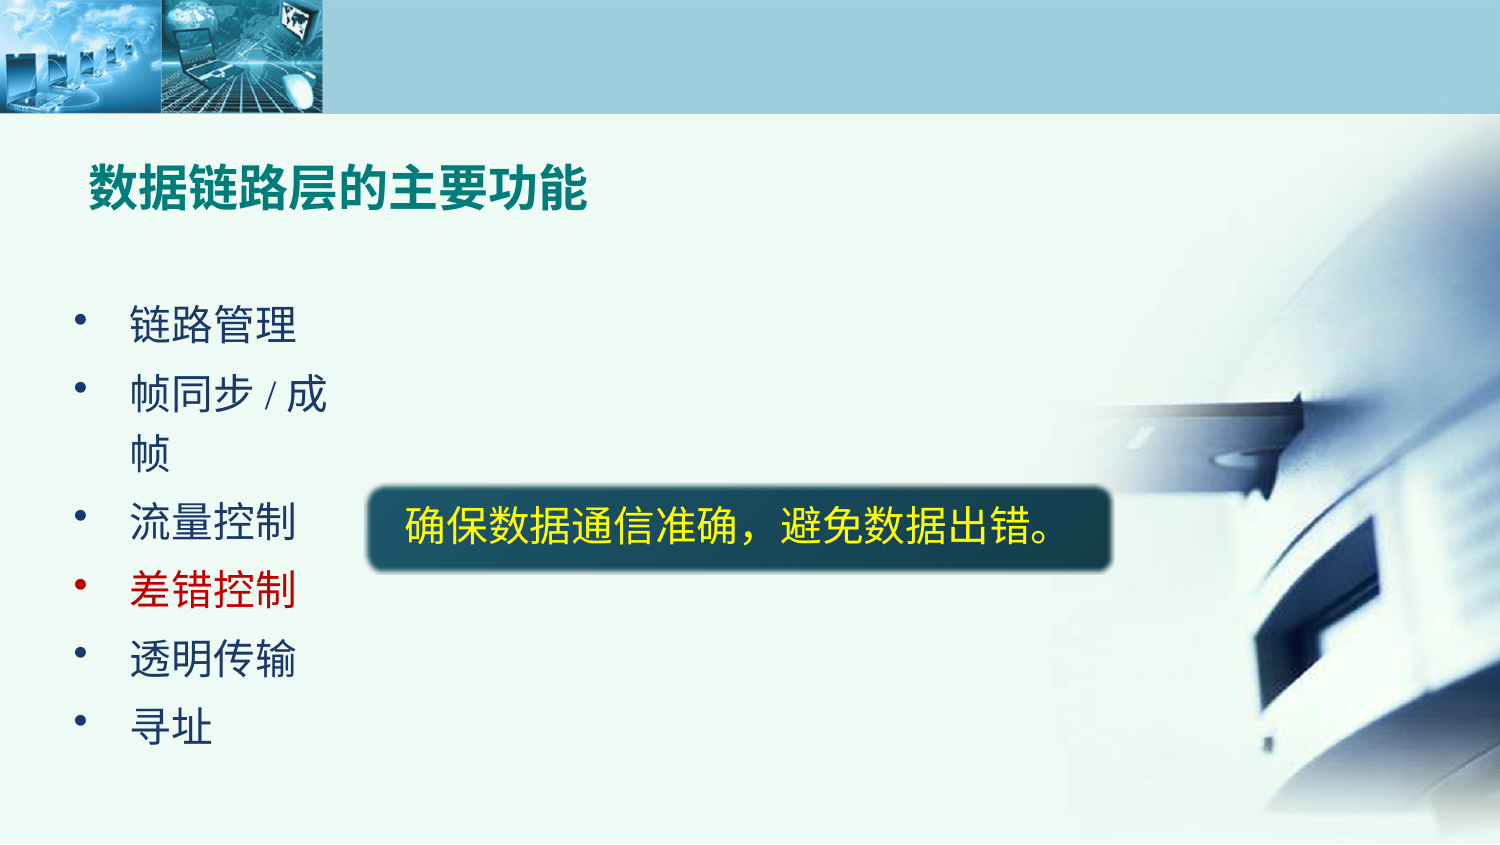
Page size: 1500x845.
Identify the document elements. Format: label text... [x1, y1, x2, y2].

picture [0, 0, 1500, 844]
text_box 确保数据通信准确，避免数据出错。 [368, 487, 1107, 571]
list 链路管理 帧同步/成帧 流量控制 差错控制 透明传输 寻址 [58, 281, 385, 789]
title 数据链路层的主要功能 [73, 115, 1129, 257]
